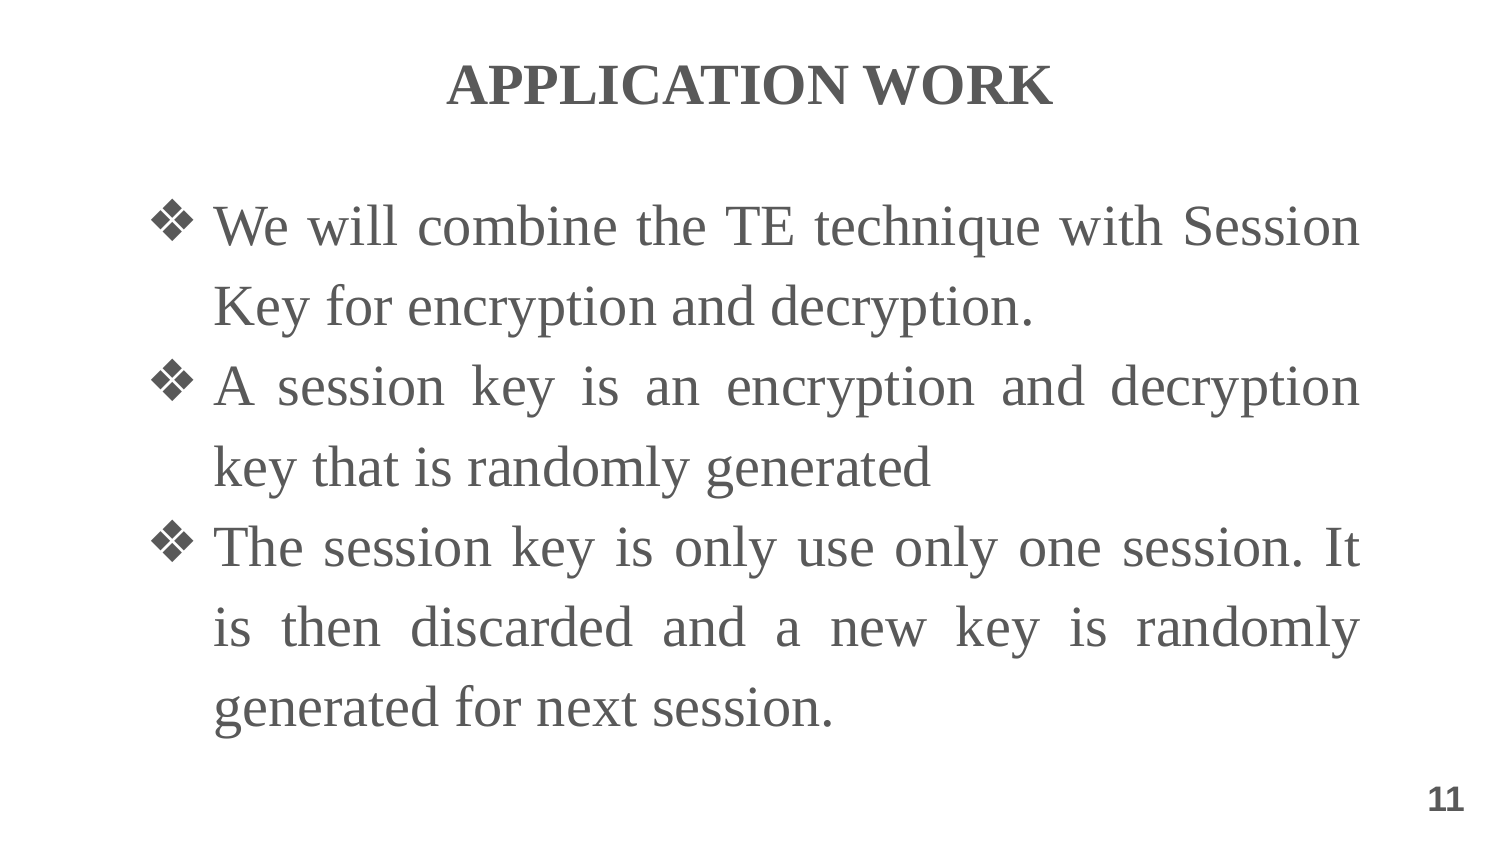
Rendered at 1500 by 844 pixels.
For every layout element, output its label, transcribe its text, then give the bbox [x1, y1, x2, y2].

slide_number 11 [1389, 764, 1480, 830]
subtitle APPLICATION WORK [123, 31, 1377, 161]
subtitle We will combine the TE technique with Session Key for encryption and decryption. A session key is an encryption and decryption key that is randomly generated The session key is only use only one session. It is then discarded and a new key is randomly generated for next session. [123, 161, 1377, 817]
